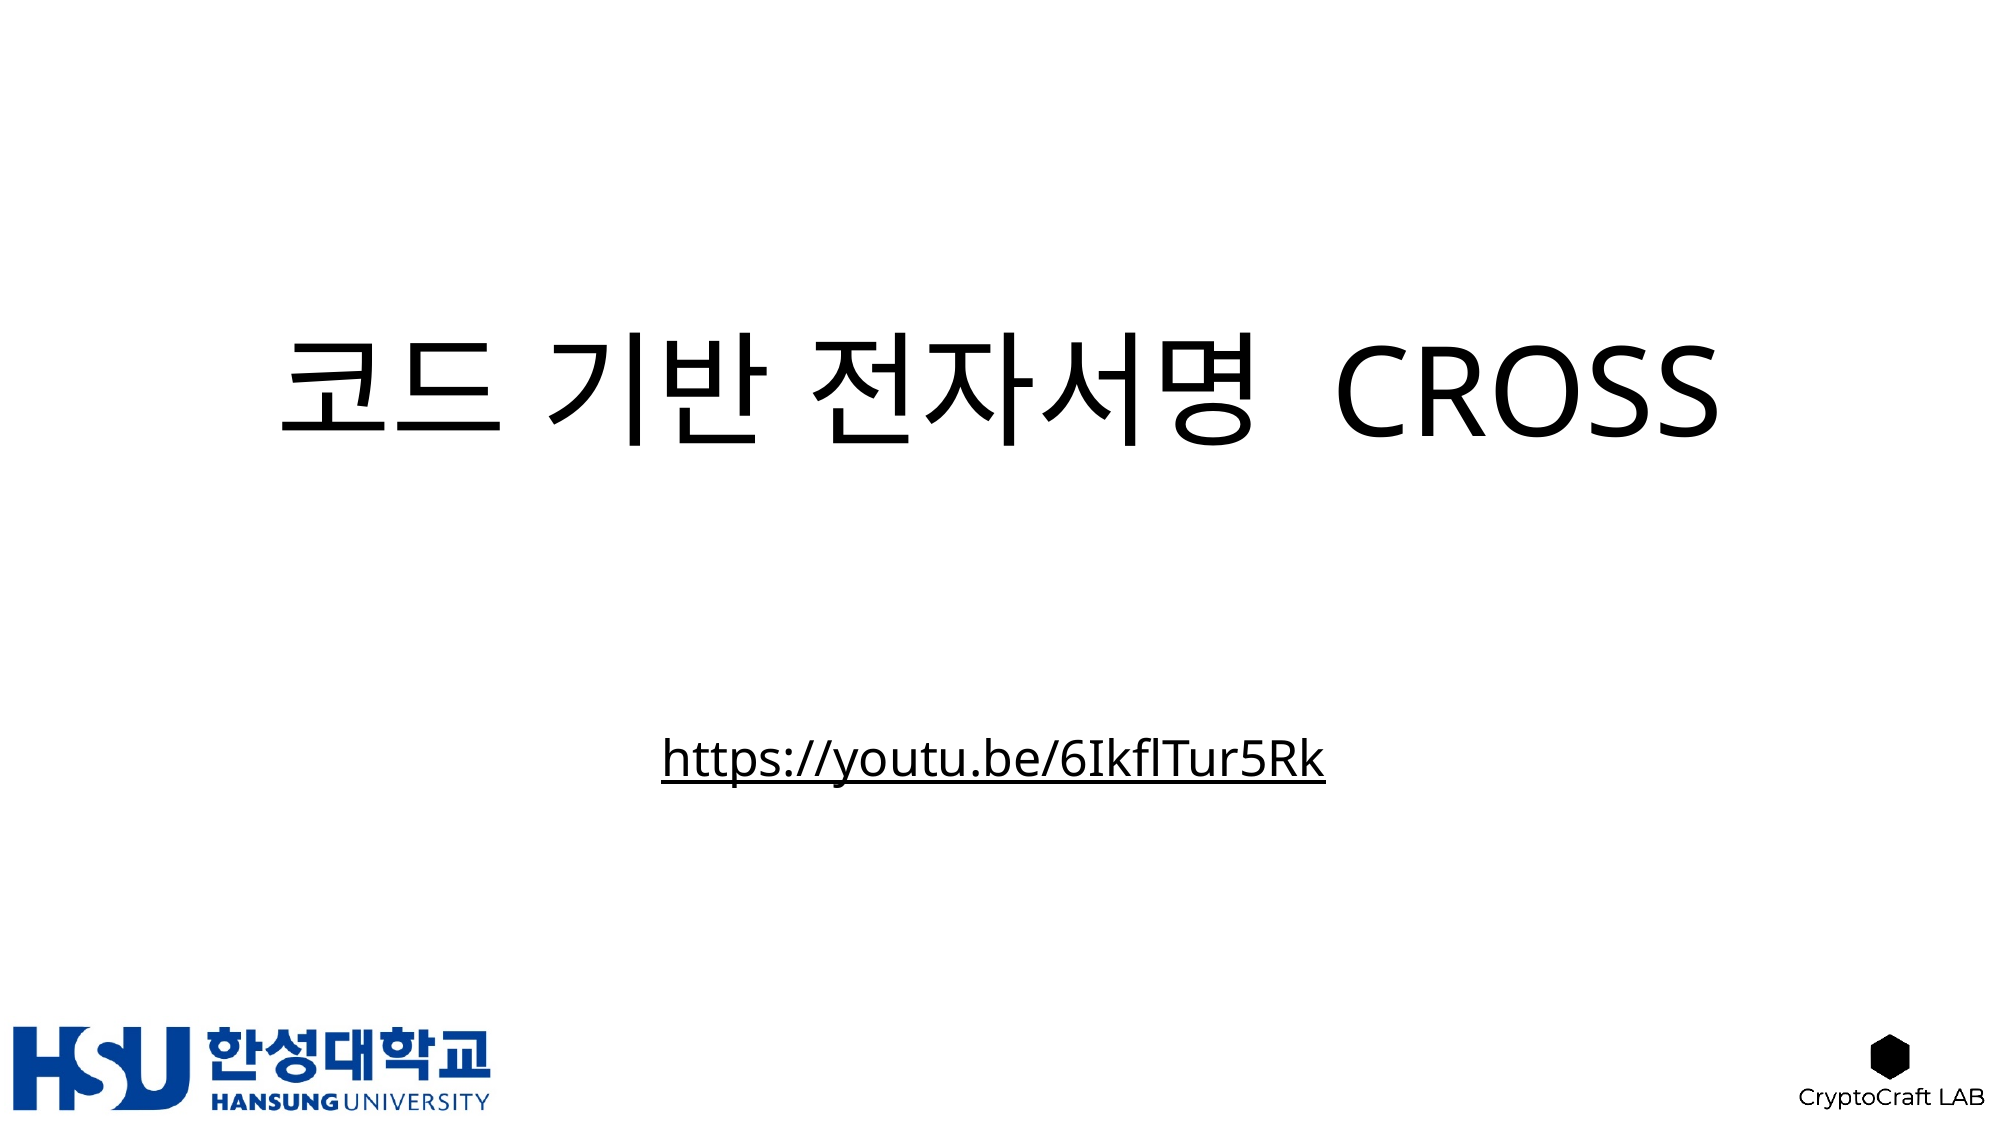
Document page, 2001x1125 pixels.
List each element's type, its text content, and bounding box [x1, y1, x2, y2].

picture [4, 1016, 501, 1122]
title 코드 기반 전자서명 CROSS [0, 200, 2000, 593]
subtitle https://youtu.be/6IkflTur5Rk [0, 622, 2000, 895]
picture [1784, 1019, 2000, 1125]
